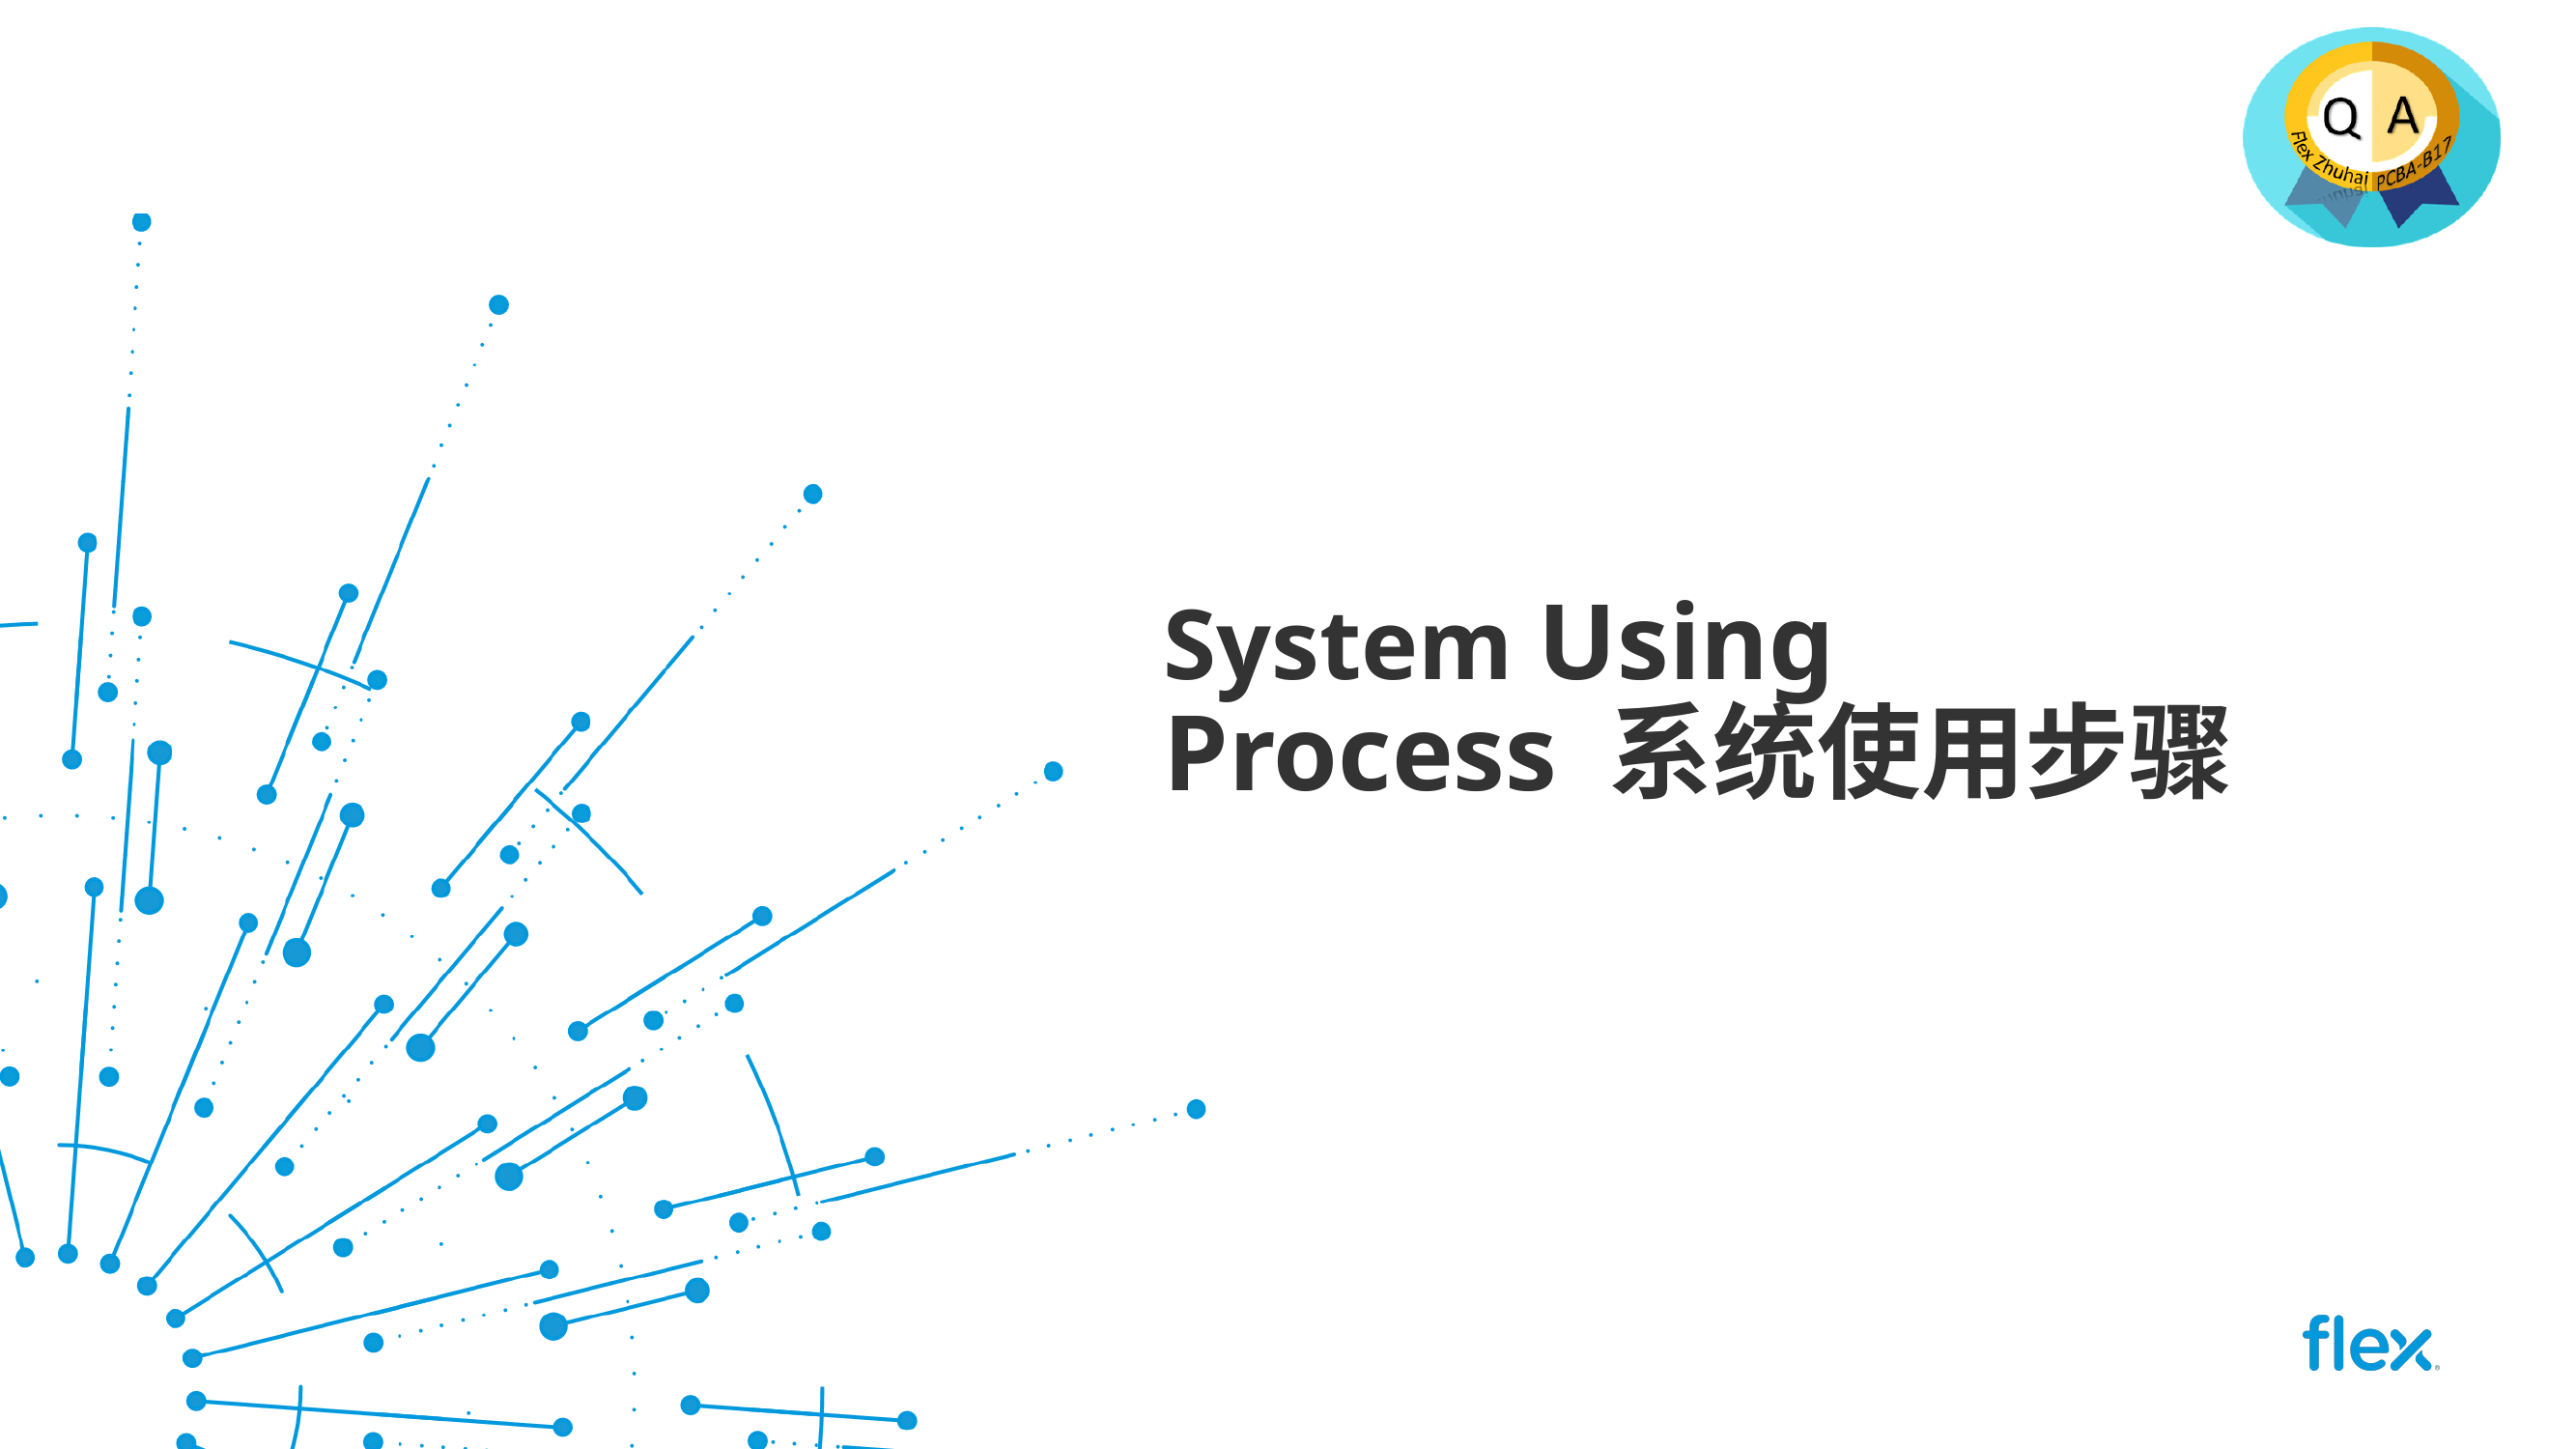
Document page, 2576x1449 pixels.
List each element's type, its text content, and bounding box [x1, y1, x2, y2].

text_box System Using Process 系统使用步骤 [1163, 561, 2244, 813]
picture [686, 1401, 695, 1410]
picture [20, 1253, 30, 1263]
picture [2341, 1315, 2440, 1371]
picture [0, 213, 1235, 1449]
picture [182, 1438, 191, 1449]
picture [902, 1416, 912, 1426]
picture [2303, 1315, 2315, 1331]
picture [2318, 1315, 2335, 1371]
picture [191, 1396, 201, 1406]
picture [2243, 27, 2501, 247]
picture [2303, 1338, 2310, 1371]
picture [2361, 1337, 2379, 1347]
picture [558, 1423, 568, 1432]
